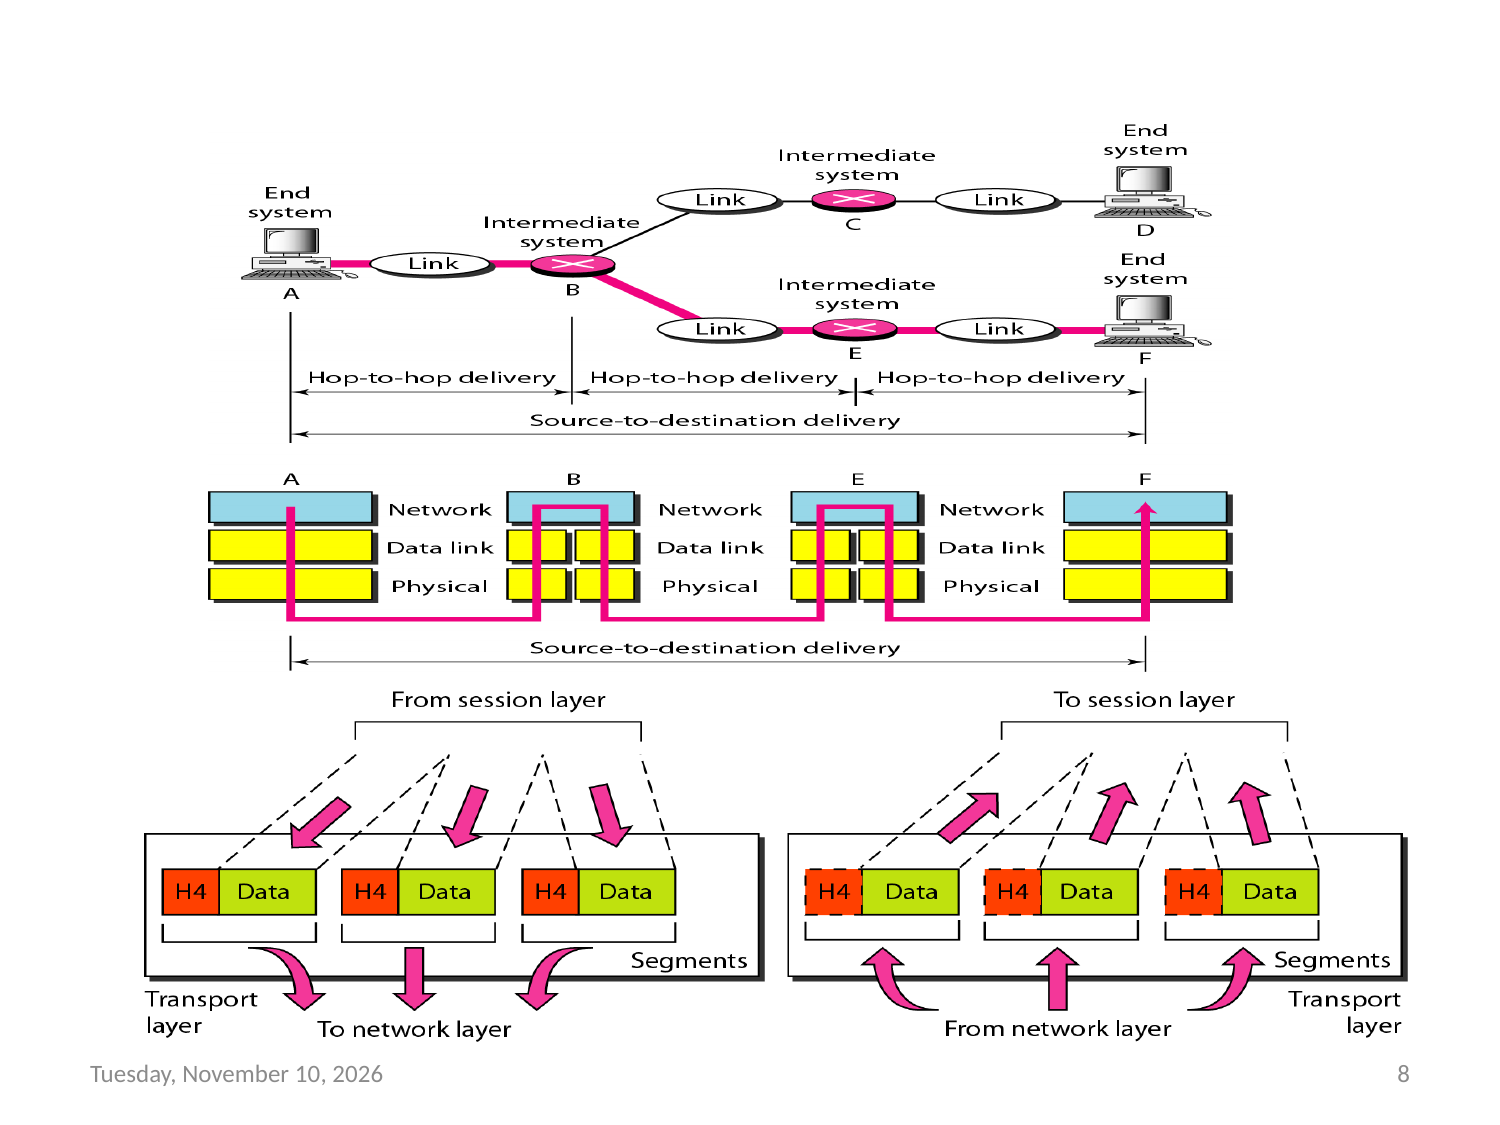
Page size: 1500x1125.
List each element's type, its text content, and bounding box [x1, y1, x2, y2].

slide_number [75, 1042, 425, 1103]
picture [143, 688, 1408, 1043]
picture [208, 122, 1233, 672]
slide_number 8 [1074, 1042, 1425, 1103]
